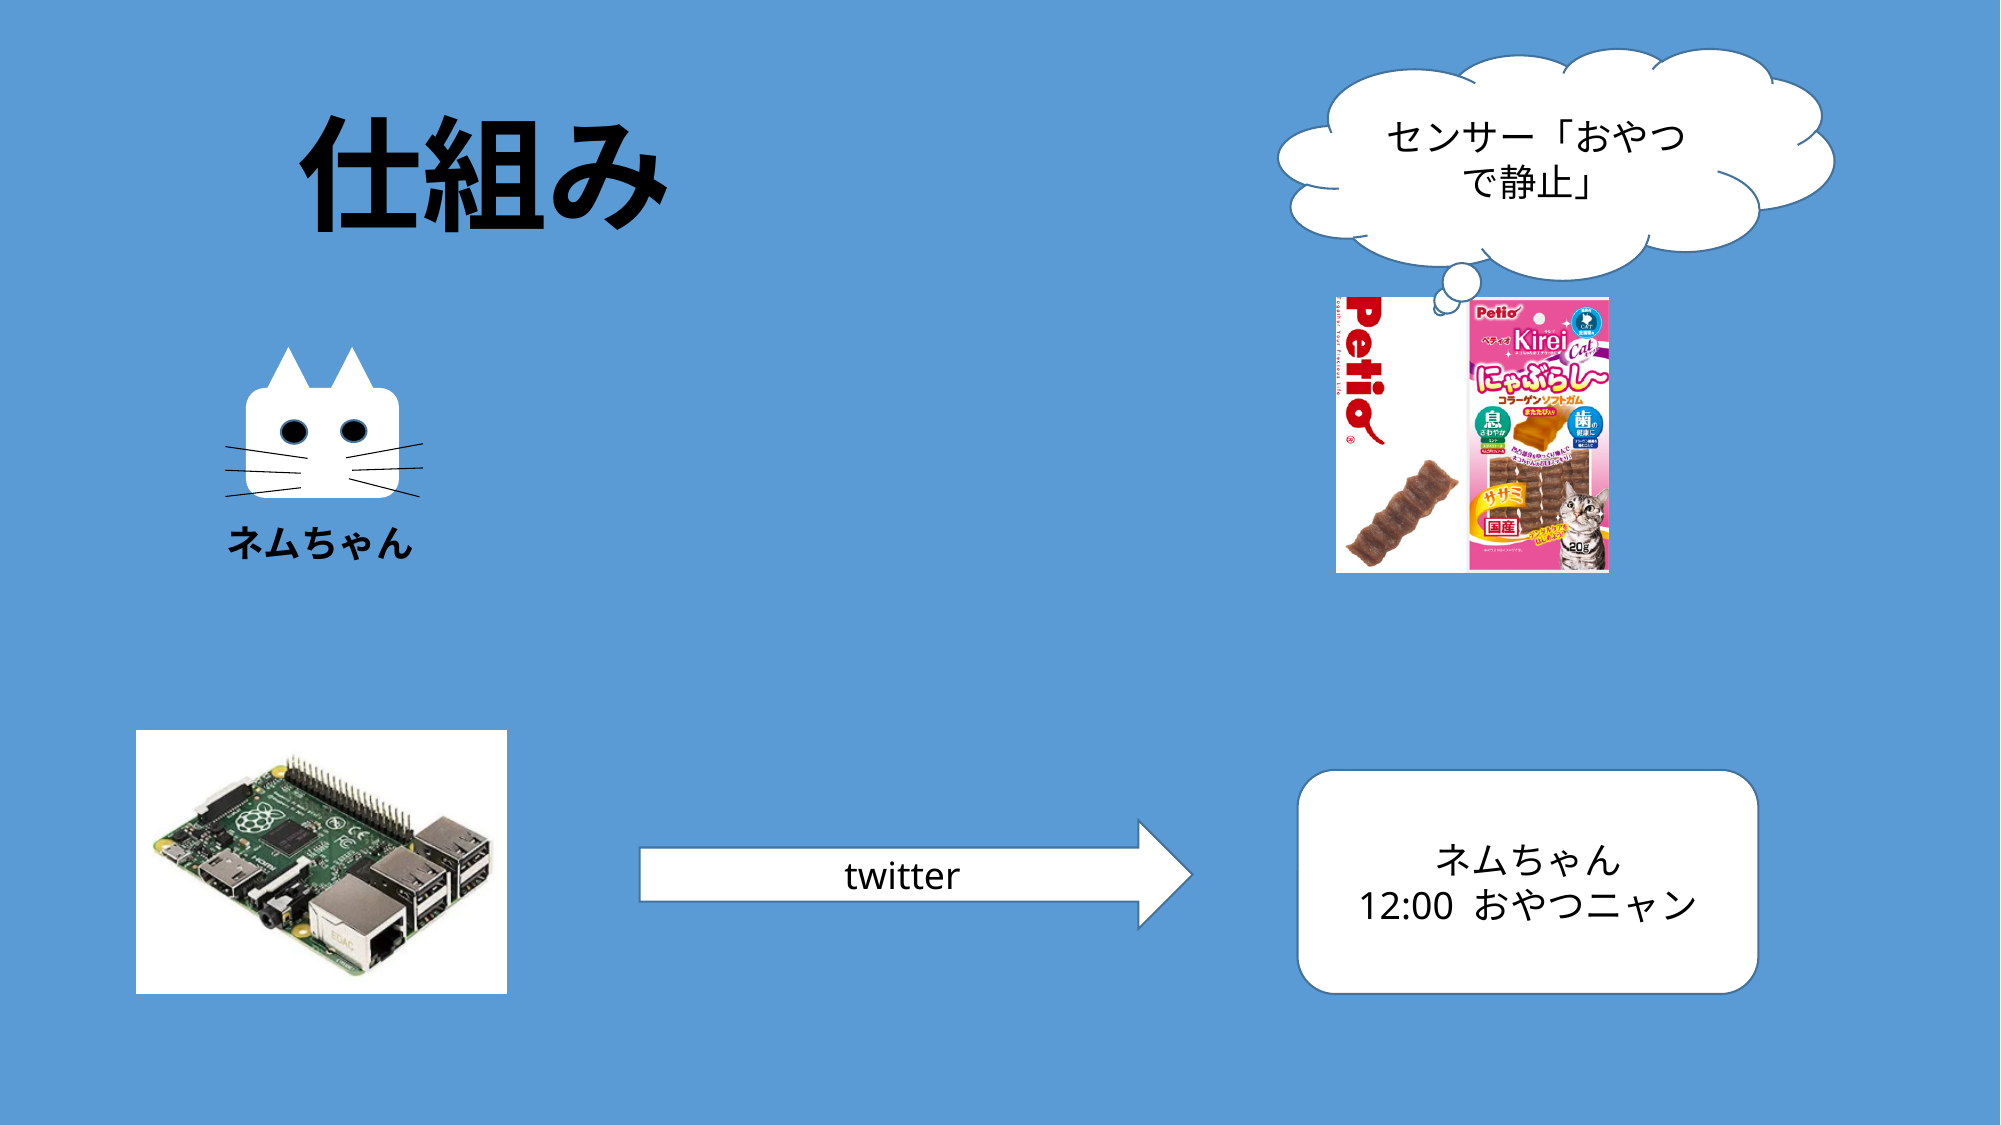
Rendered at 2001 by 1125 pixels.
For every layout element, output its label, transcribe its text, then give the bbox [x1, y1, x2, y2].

text_box 仕組み [282, 88, 794, 254]
text_box twitter [638, 817, 1195, 932]
picture [136, 730, 507, 994]
text_box センサー「おやつで静止」 [1276, 47, 1836, 297]
picture [1336, 297, 1609, 573]
text_box ネムちゃん 12:00 おやつニャン [1296, 768, 1760, 996]
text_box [211, 349, 440, 573]
